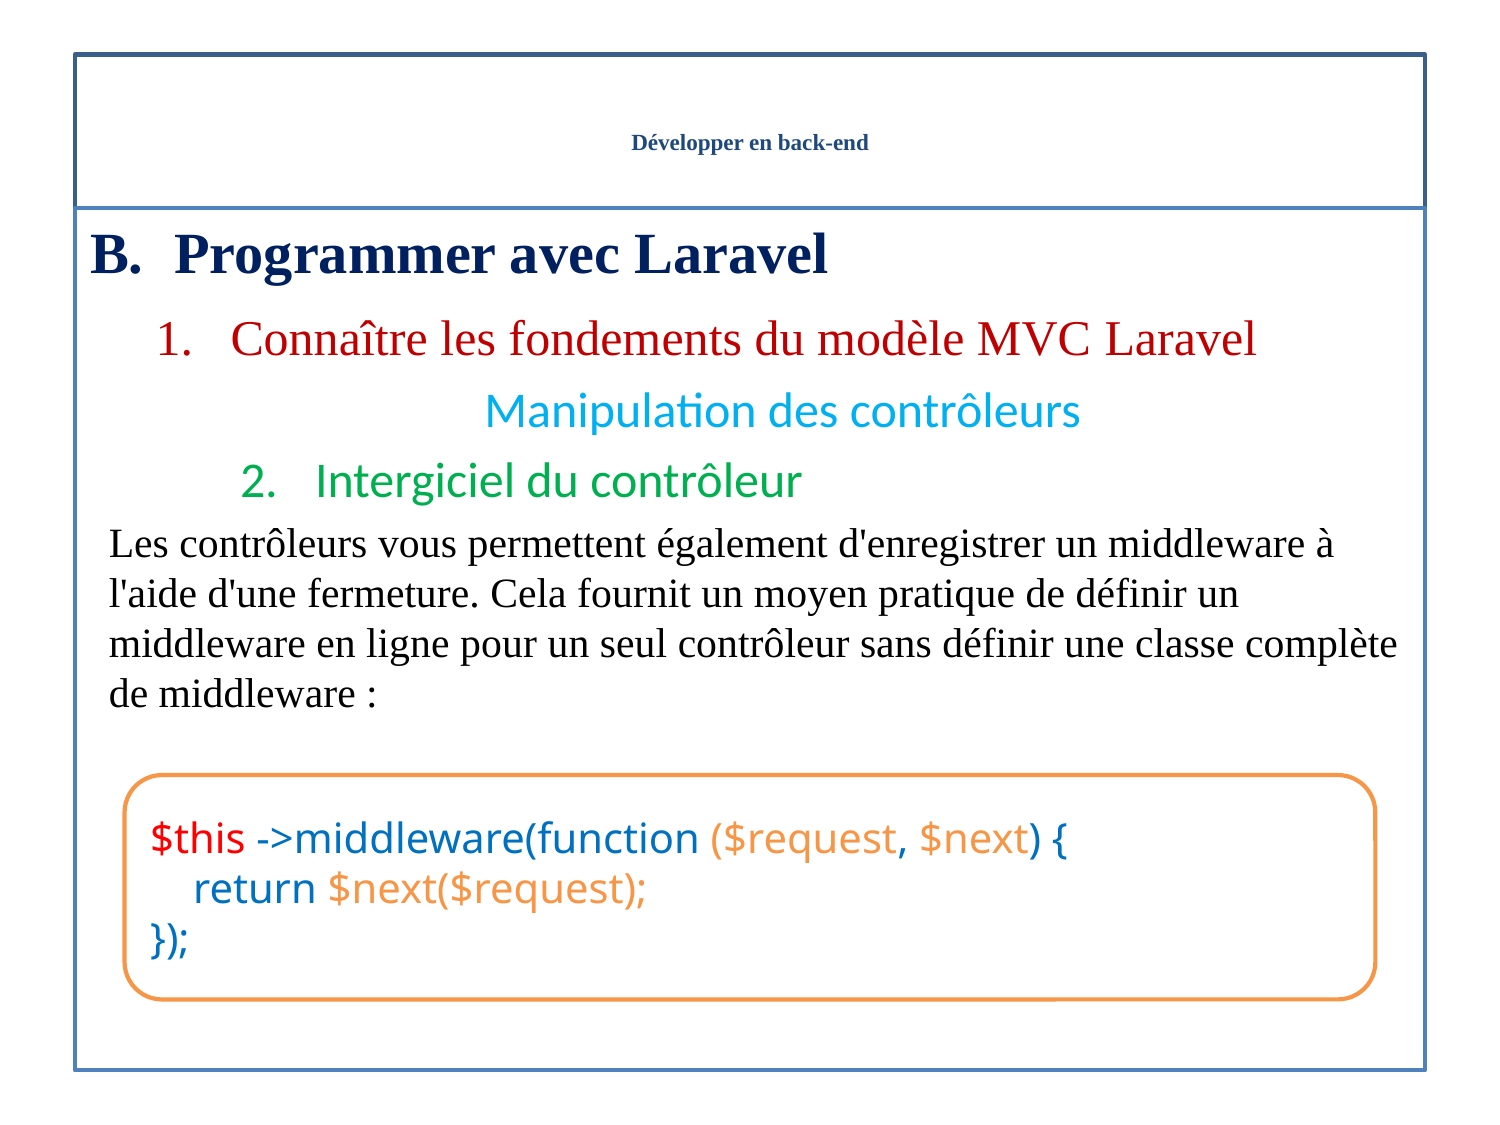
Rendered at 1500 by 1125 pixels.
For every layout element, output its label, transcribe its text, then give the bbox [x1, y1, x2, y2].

list Programmer avec Laravel Connaître les fondements du modèle MVC Laravel Manipulation des contrôleurs Intergiciel du contrôleur Les contrôleurs vous permettent également d'enregistrer un middleware à l'aide d'une fermeture. Cela fournit un moyen pratique de définir un middleware en ligne pour un seul contrôleur sans définir une classe complète de middleware : [73, 206, 1427, 1072]
title Développer en back-end [75, 64, 1425, 206]
text_box $this ->middleware(function ($request, $next) { return $next($request); }); [122, 772, 1378, 1002]
text_box [73, 52, 1427, 206]
